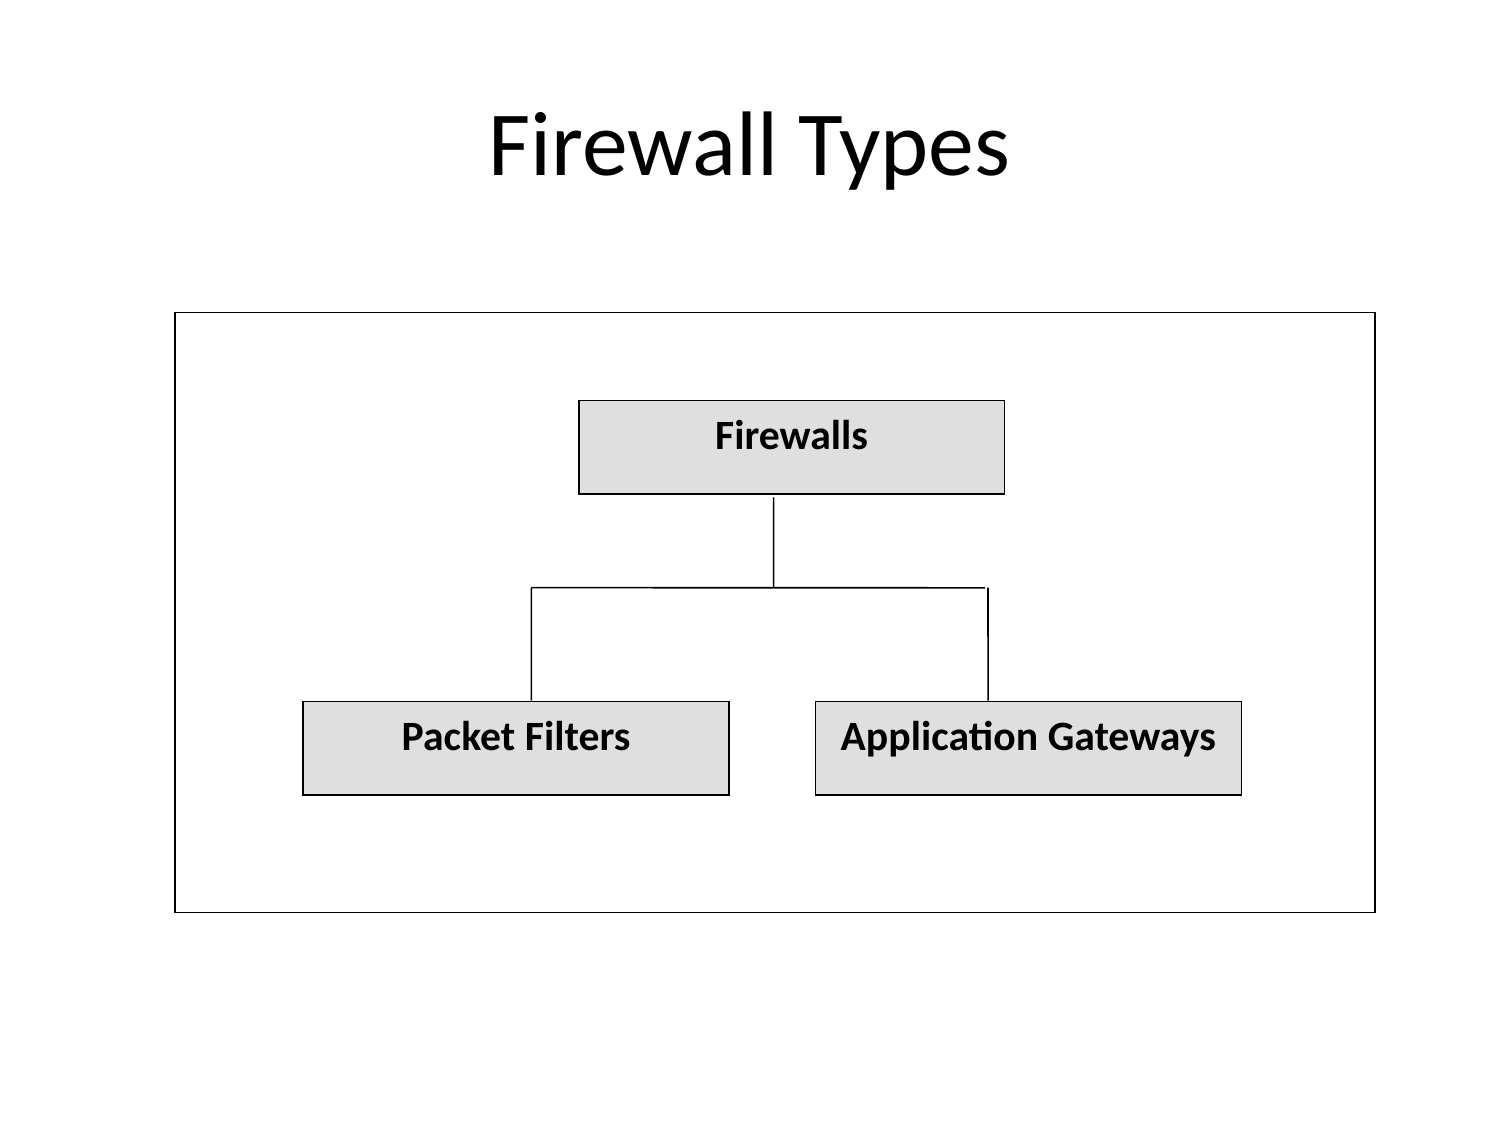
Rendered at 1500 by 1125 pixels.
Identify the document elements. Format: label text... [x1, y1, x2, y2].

title Firewall Types [75, 45, 1425, 233]
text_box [174, 312, 1376, 913]
